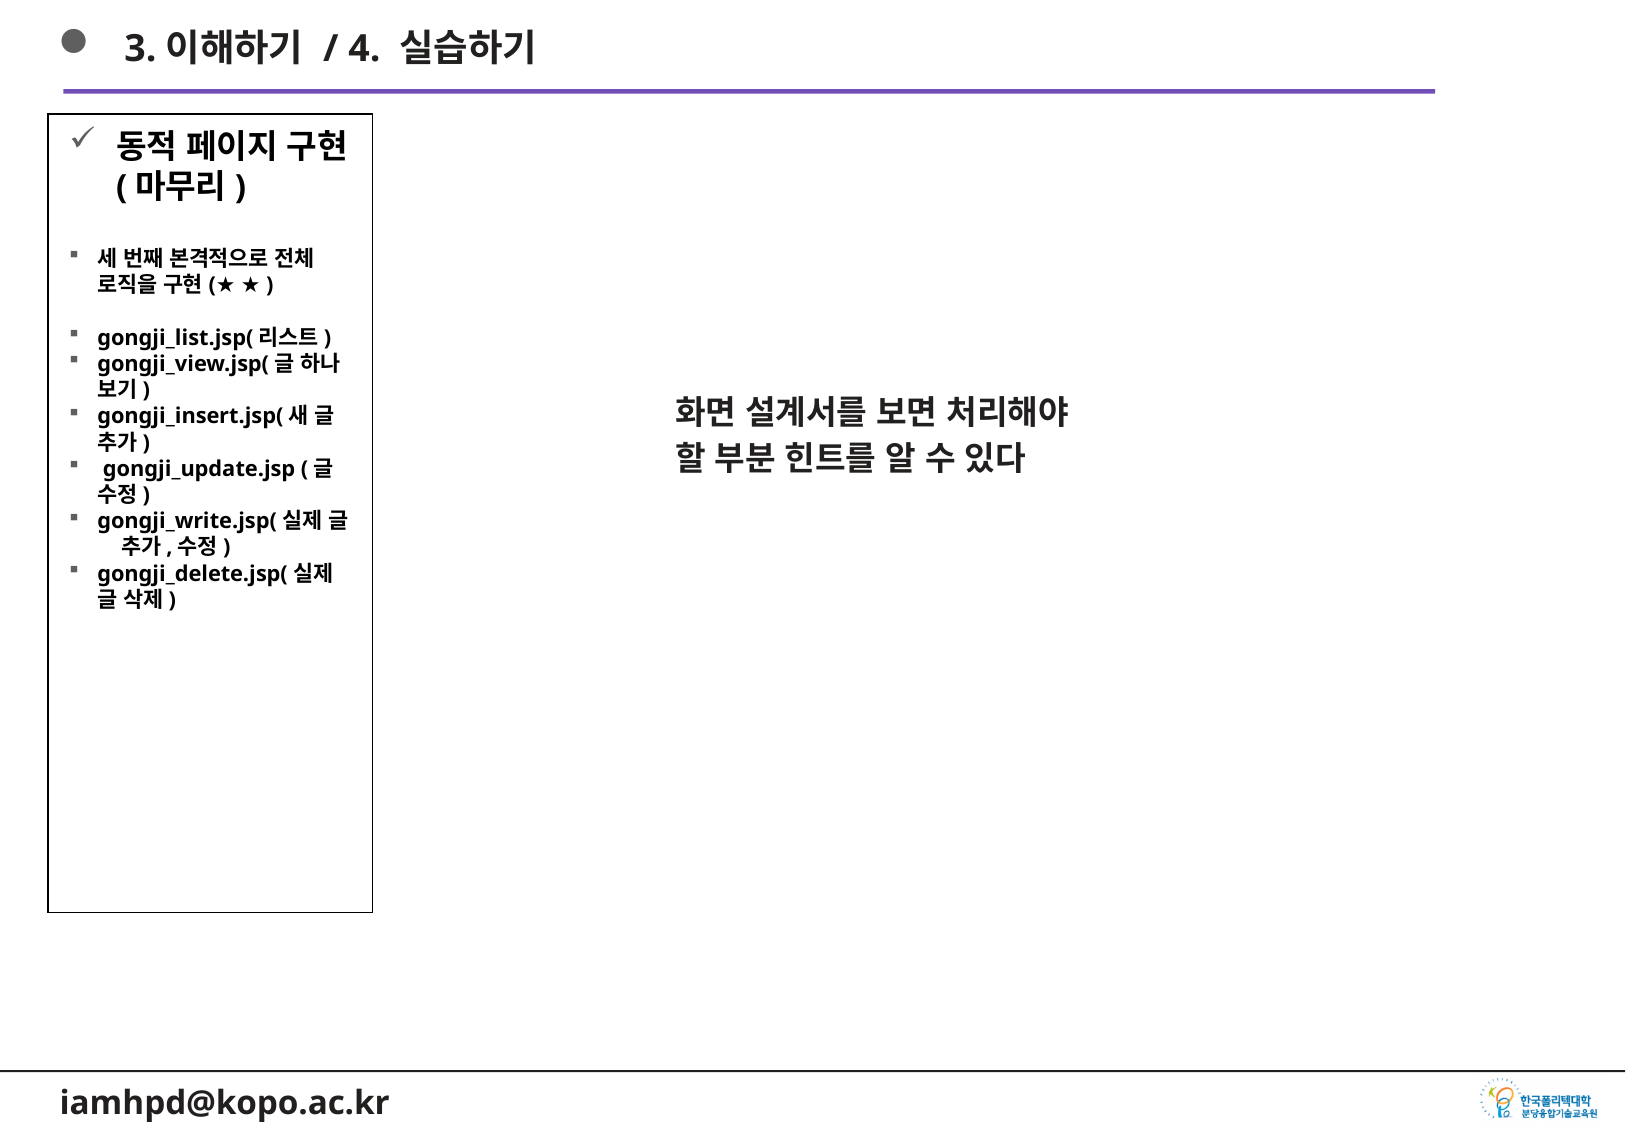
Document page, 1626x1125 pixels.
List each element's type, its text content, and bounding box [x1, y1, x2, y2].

text_box 화면 설계서를 보면 처리해야 할 부분 힌트를 알 수 있다 [660, 383, 1084, 485]
picture [1476, 1073, 1604, 1125]
text_box 동적 페이지 구현(마무리) 세 번째 본격적으로 전체 로직을 구현(★ ★ ) gongji_list.jsp(리스트) gongji_view.jsp(글 하나 보기) gongji_insert.jsp(새 글 추가) gongji_update.jsp (글 수정) gongji_write.jsp(실제 글 추가,수정) gongji_delete.jsp(실제 글 삭제) [47, 114, 373, 913]
text_box 3.이해하기 / 4. 실습하기 [109, 16, 943, 89]
